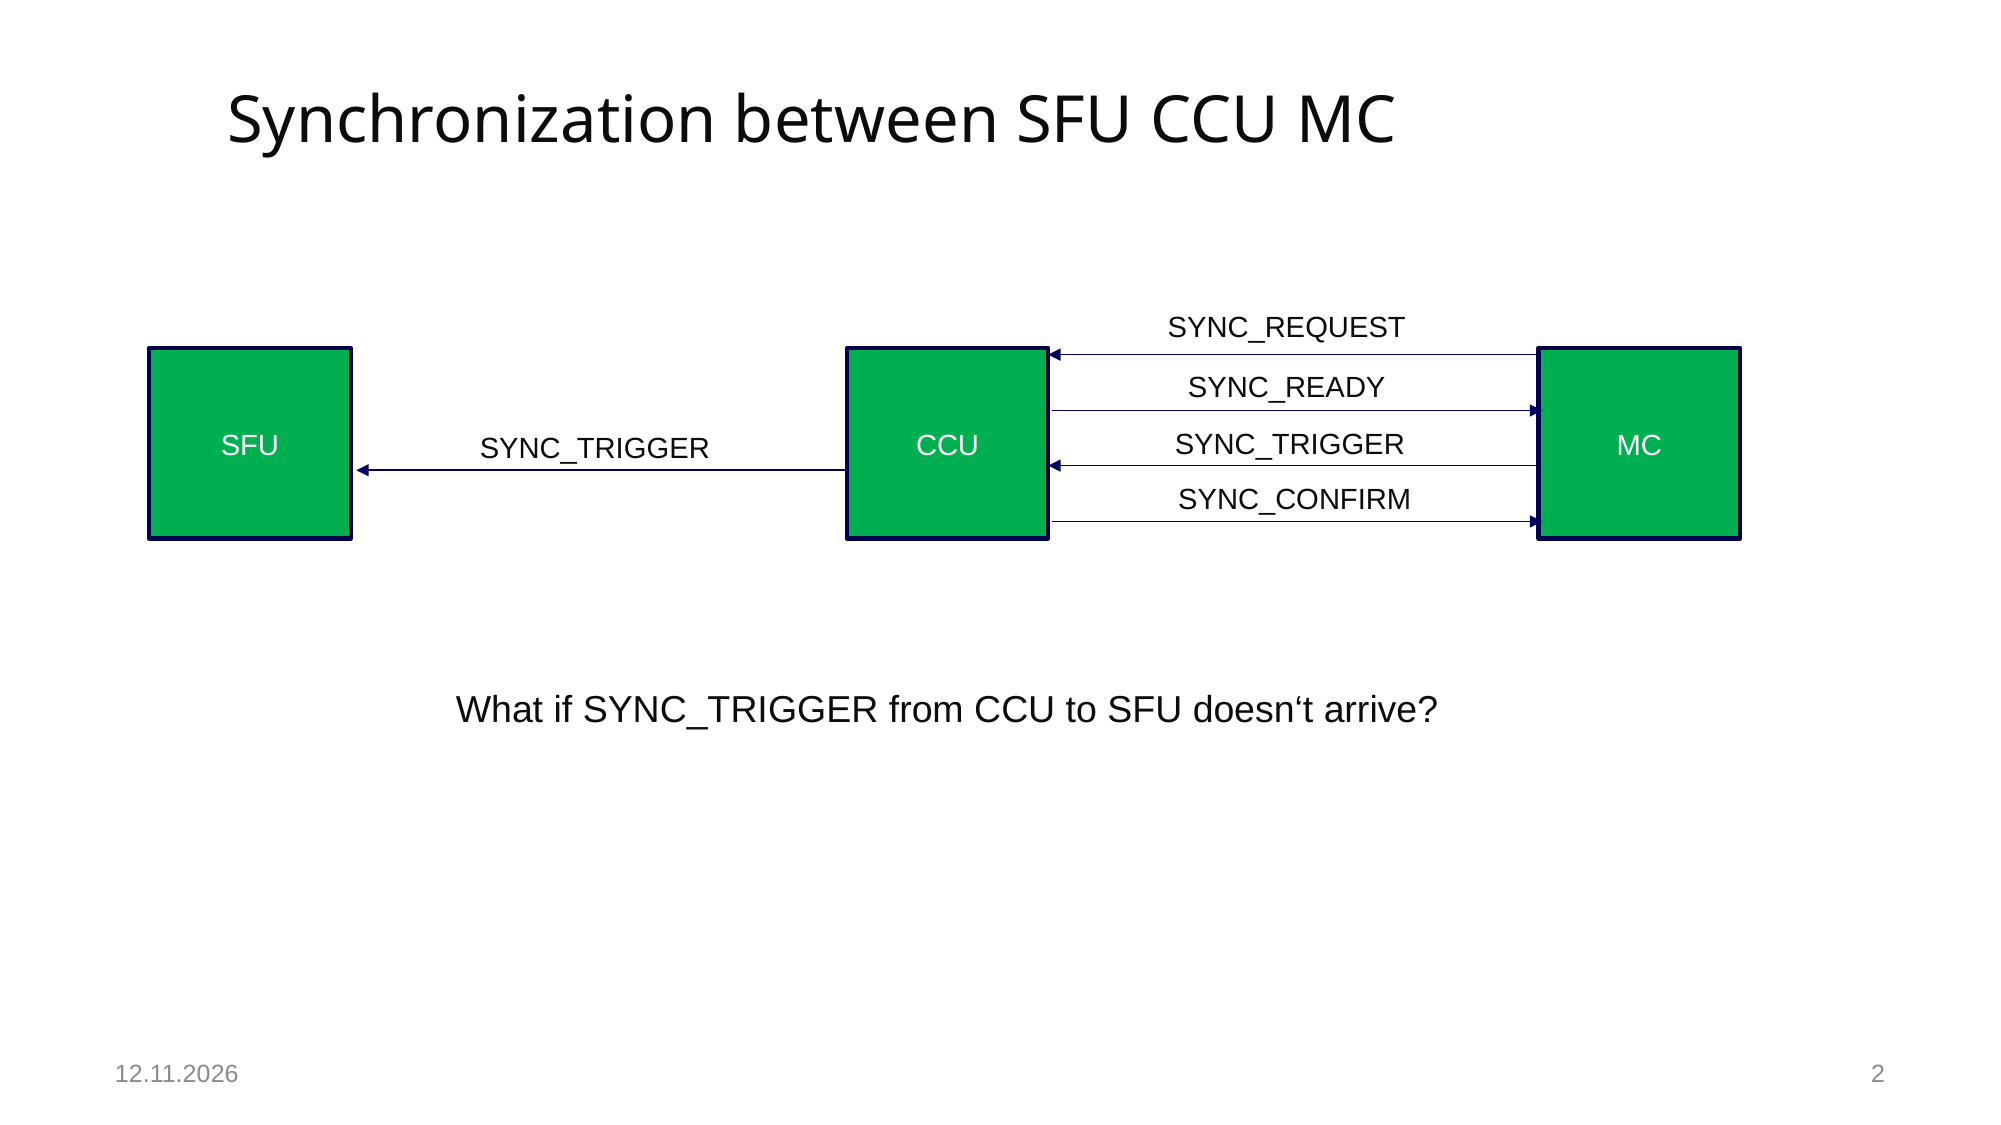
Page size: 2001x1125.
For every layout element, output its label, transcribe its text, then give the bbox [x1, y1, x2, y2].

text_box SYNC_TRIGGER [1160, 418, 1420, 464]
text_box SYNC_CONFIRM [1163, 474, 1427, 520]
text_box What if SYNC_TRIGGER from CCU to SFU doesn‘t arrive? [441, 677, 1454, 783]
text_box CCU [845, 346, 1050, 541]
title Synchronization between SFU CCU MC [0, 68, 1625, 164]
text_box SFU [147, 346, 353, 541]
slide_number 2 [1433, 1042, 1900, 1103]
text_box SYNC_TRIGGER [464, 422, 725, 469]
text_box SYNC_READY [1173, 364, 1401, 409]
text_box MC [1536, 346, 1742, 541]
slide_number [99, 1042, 567, 1103]
text_box SYNC_REQUEST [1152, 300, 1421, 351]
